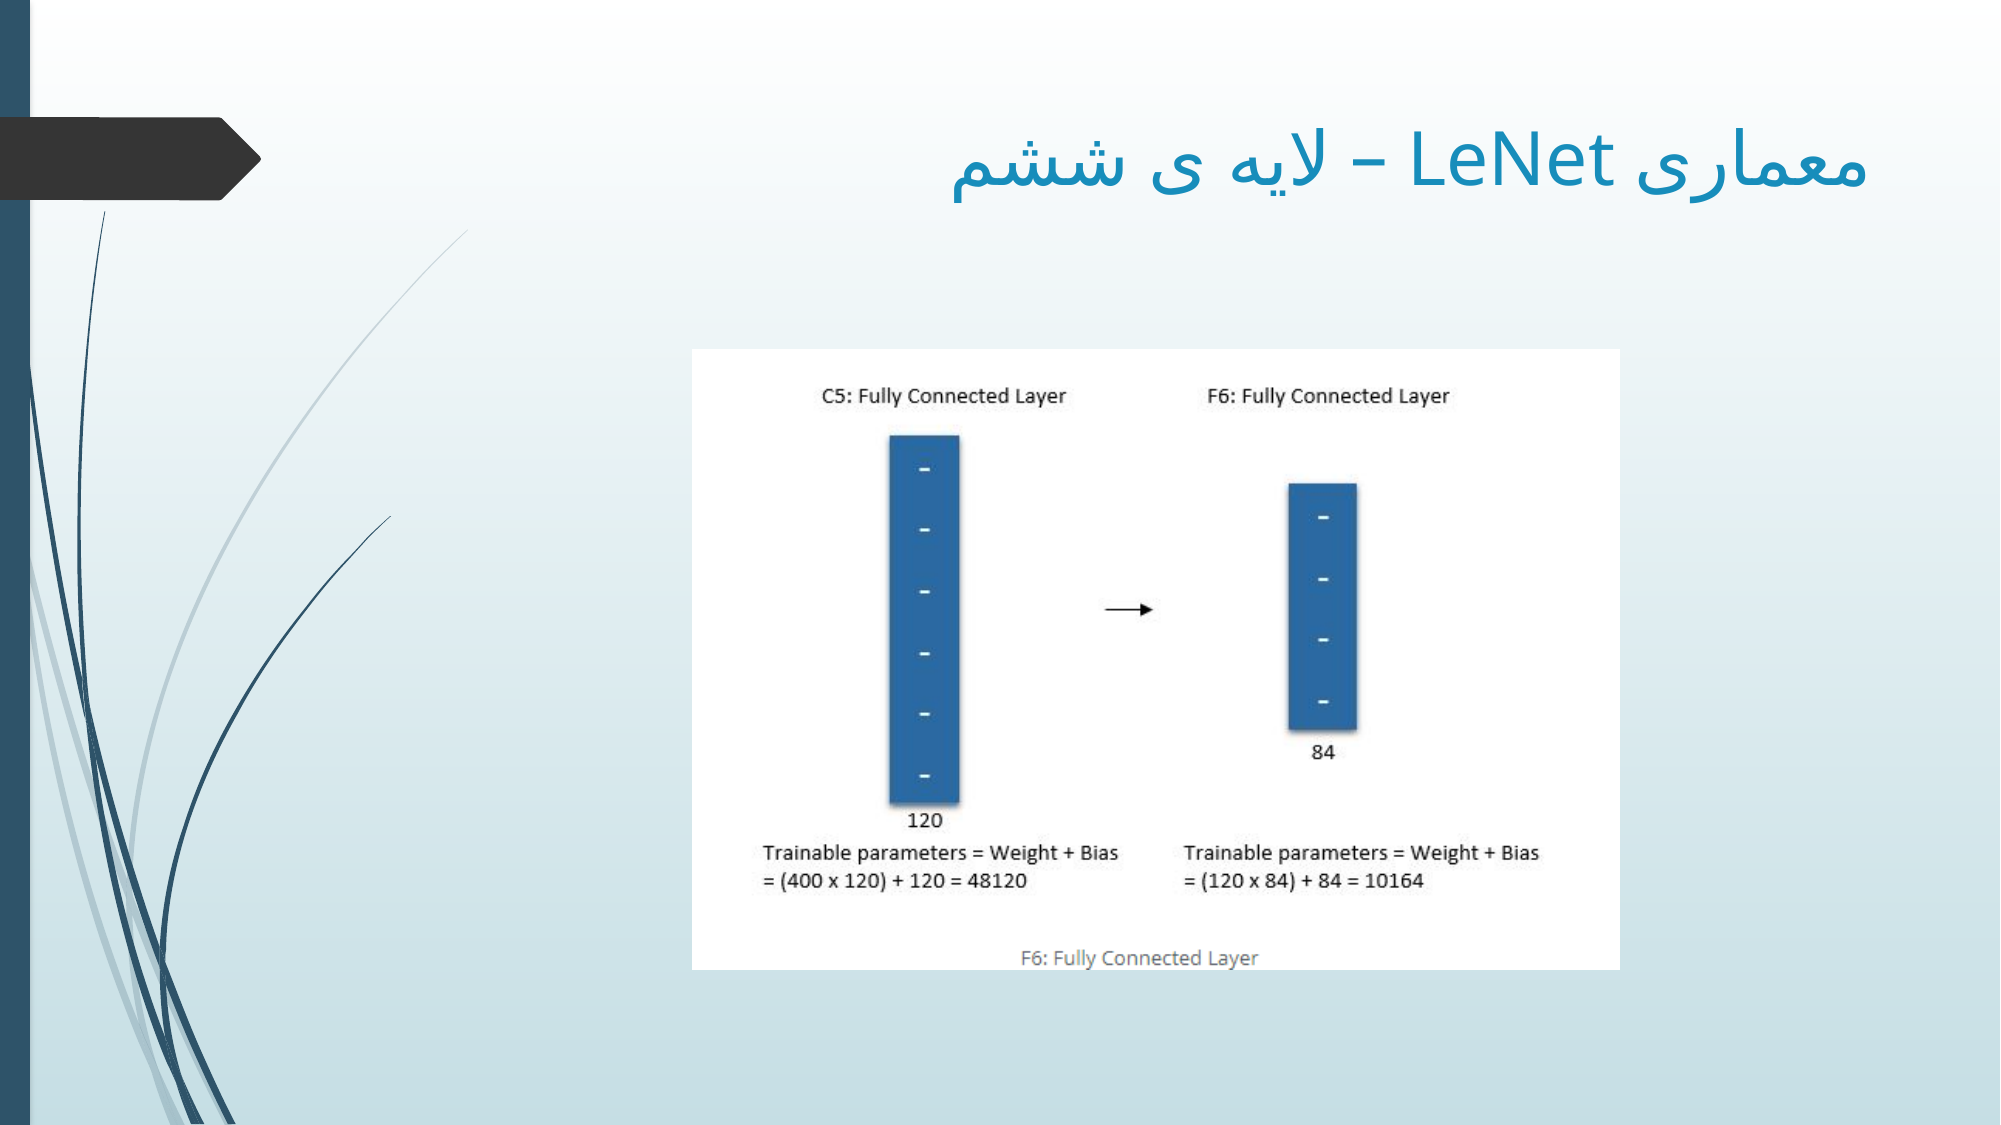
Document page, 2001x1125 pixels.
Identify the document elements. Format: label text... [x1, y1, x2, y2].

title معماری LeNet – لایه ی ششم [425, 102, 1888, 313]
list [692, 349, 1620, 971]
